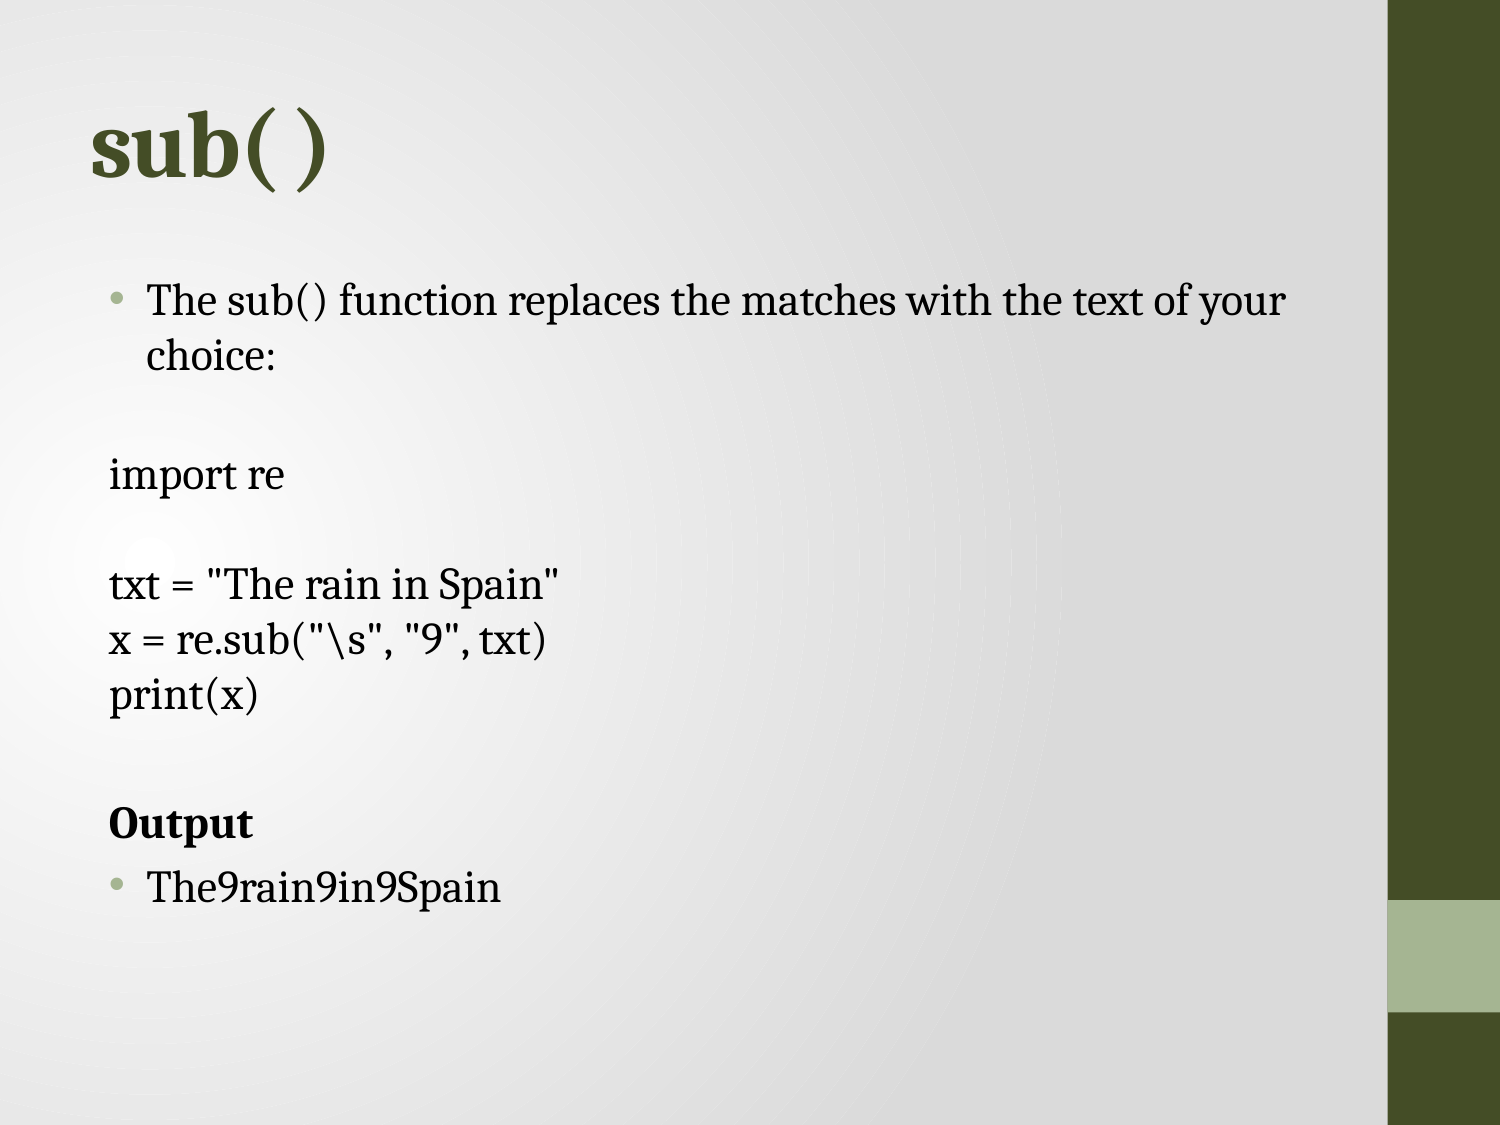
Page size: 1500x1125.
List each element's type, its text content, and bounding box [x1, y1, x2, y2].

title sub( ) [75, 45, 1325, 233]
list The sub() function replaces the matches with the text of your choice: import re txt = "The rain in Spain" x = re.sub("\s", "9", txt) print(x) Output The9rain9in9Spain [75, 262, 1325, 1050]
